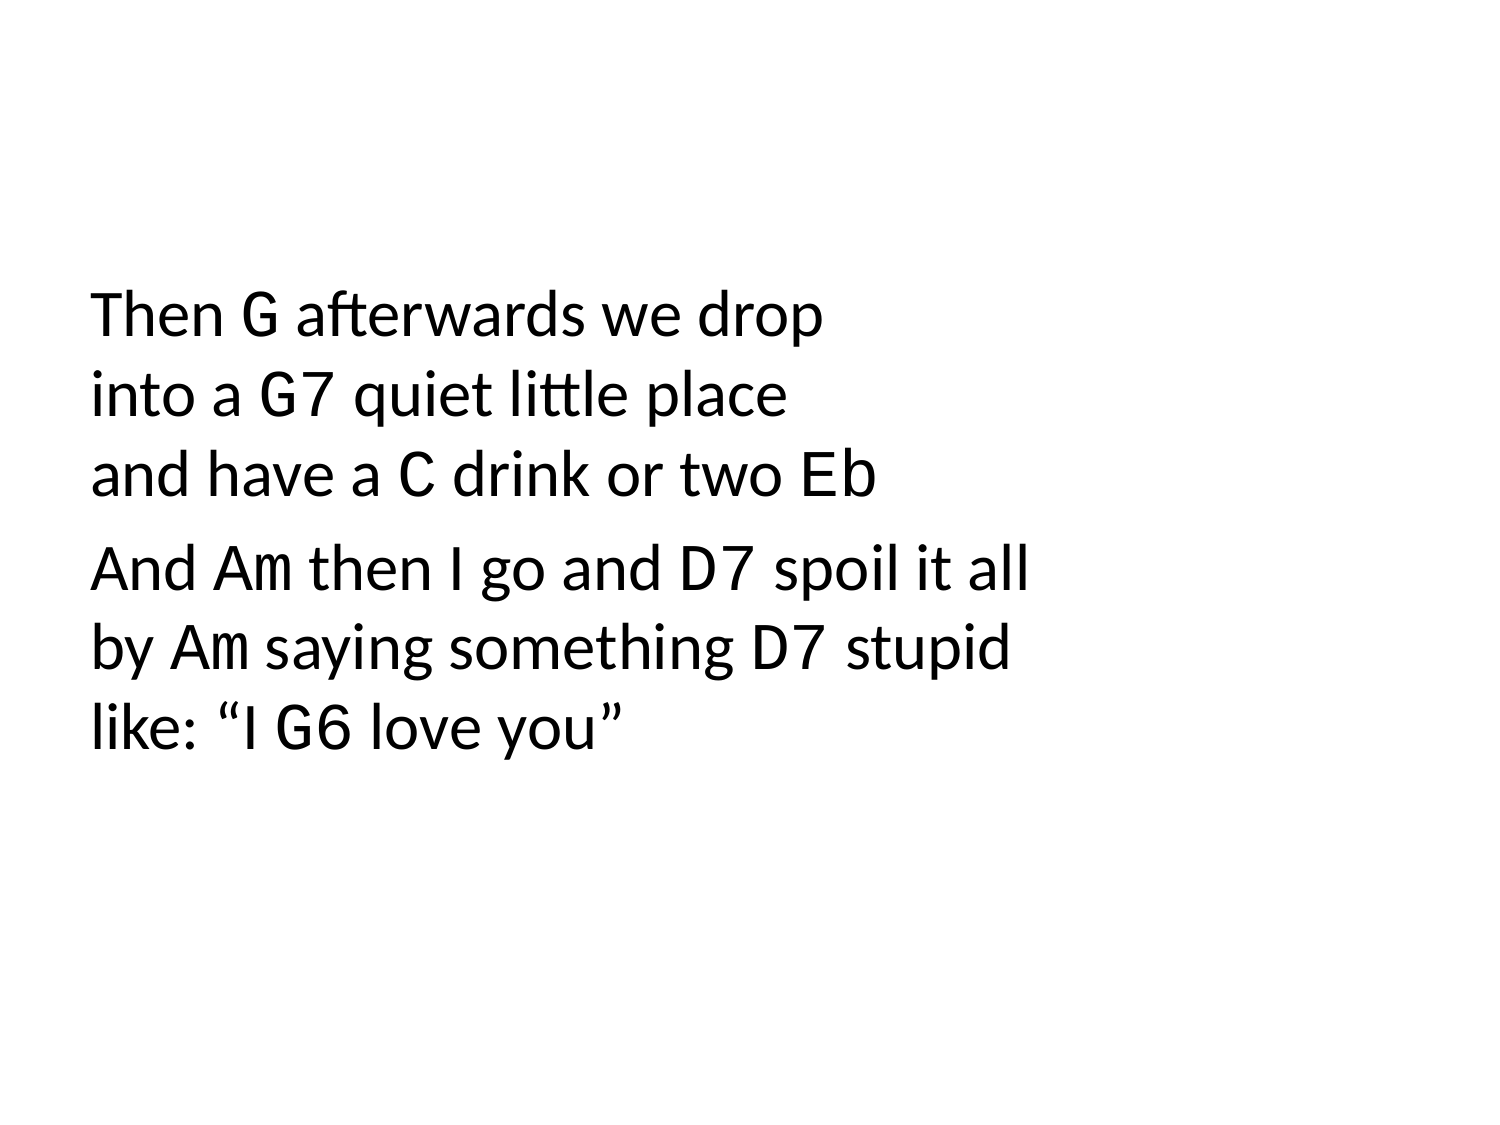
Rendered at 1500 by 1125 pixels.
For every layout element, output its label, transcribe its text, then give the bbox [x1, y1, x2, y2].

list Then G afterwards we drop into a G7 quiet little place and have a C drink or two Eb And Am then I go and D7 spoil it all by Am saying something D7 stupid like: “I G6 love you” [75, 262, 1425, 1005]
